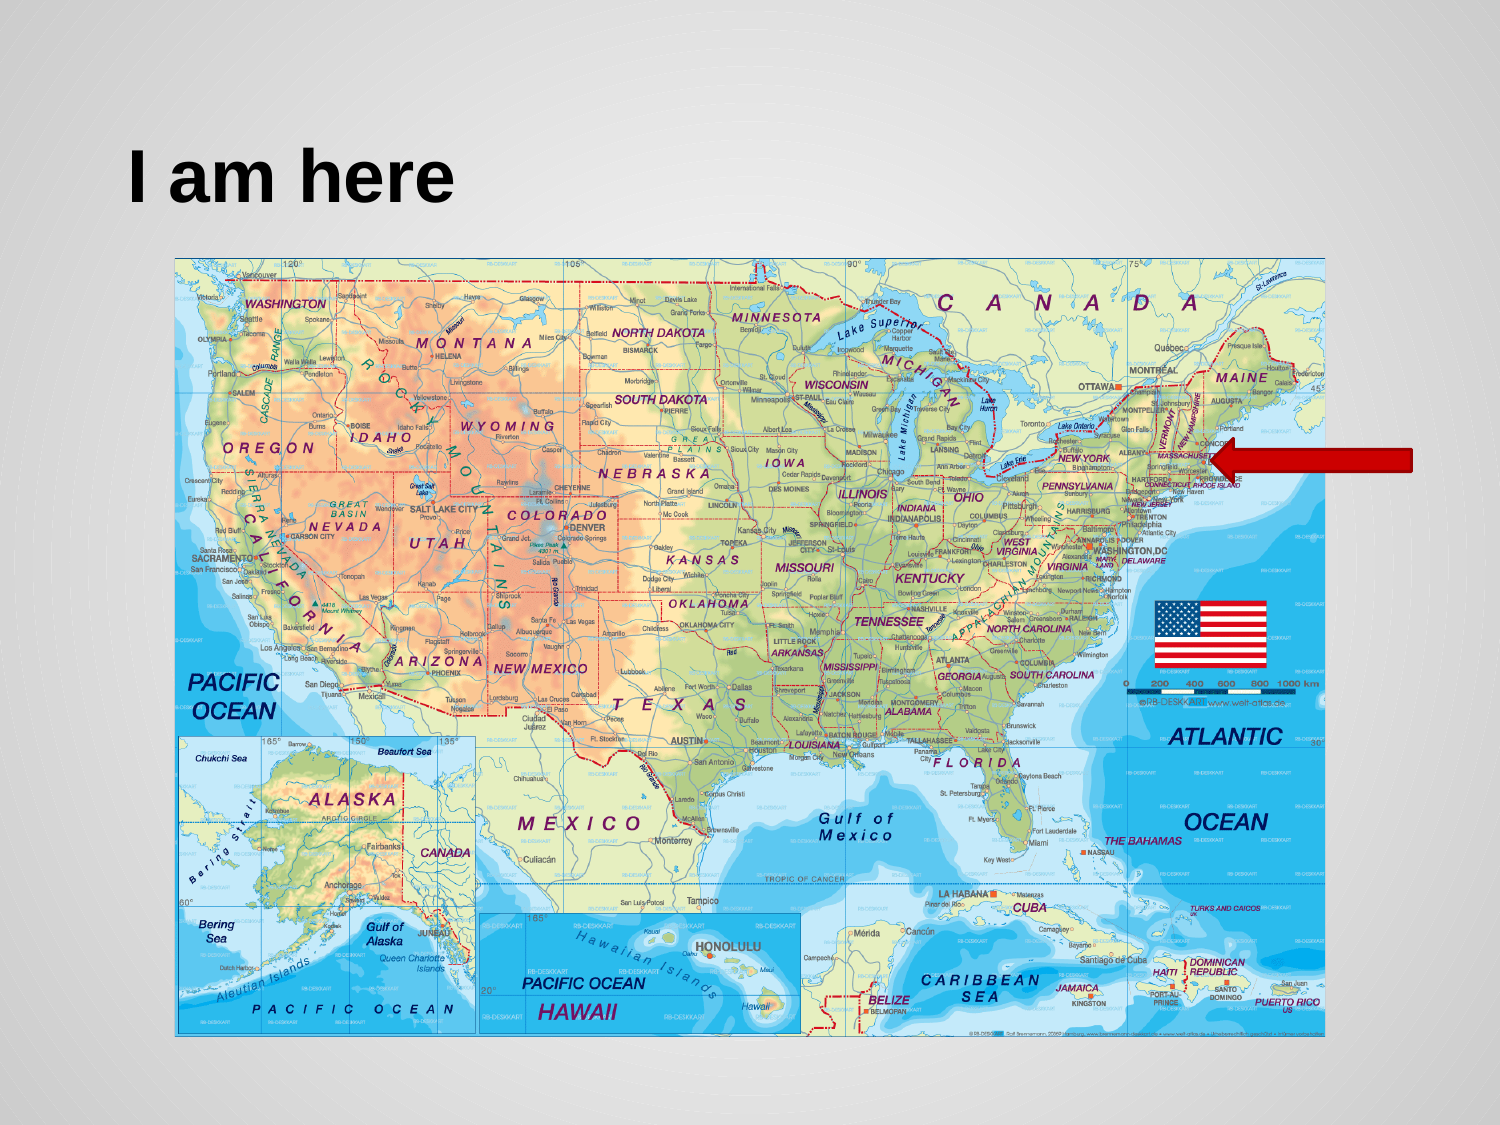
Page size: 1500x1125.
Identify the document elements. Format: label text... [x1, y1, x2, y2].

text_box [1211, 438, 1412, 483]
text_box [174, 258, 1326, 1037]
title I am here [75, 45, 1425, 233]
